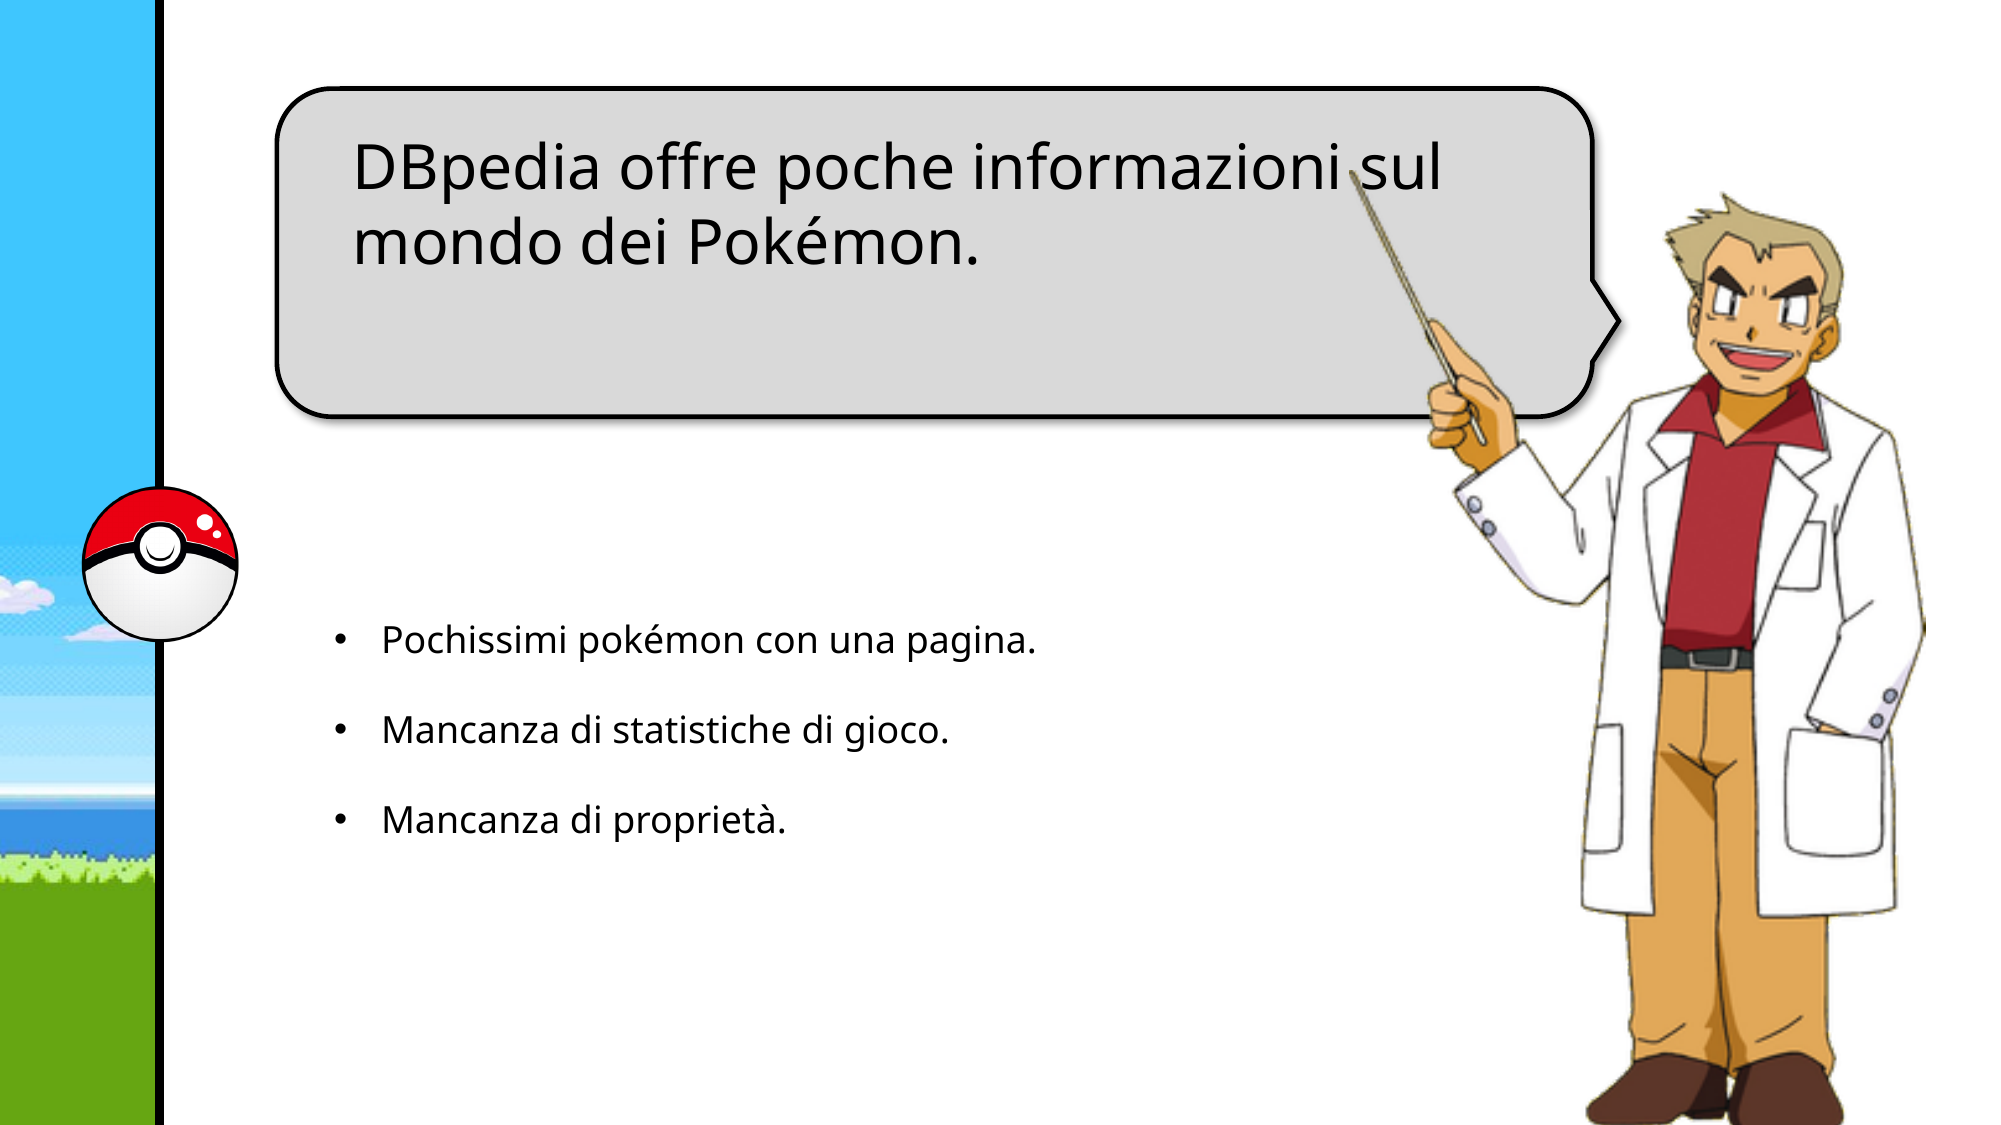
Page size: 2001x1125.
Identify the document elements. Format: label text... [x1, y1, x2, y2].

text_box DBpedia offre poche informazioni sul mondo dei Pokémon. [337, 119, 1559, 285]
picture [1349, 170, 1926, 1125]
picture [0, 0, 249, 1125]
text_box [275, 87, 1594, 418]
text_box Pochissimi pokémon con una pagina. Mancanza di statistiche di gioco. Mancanza di proprietà. [319, 564, 1349, 939]
